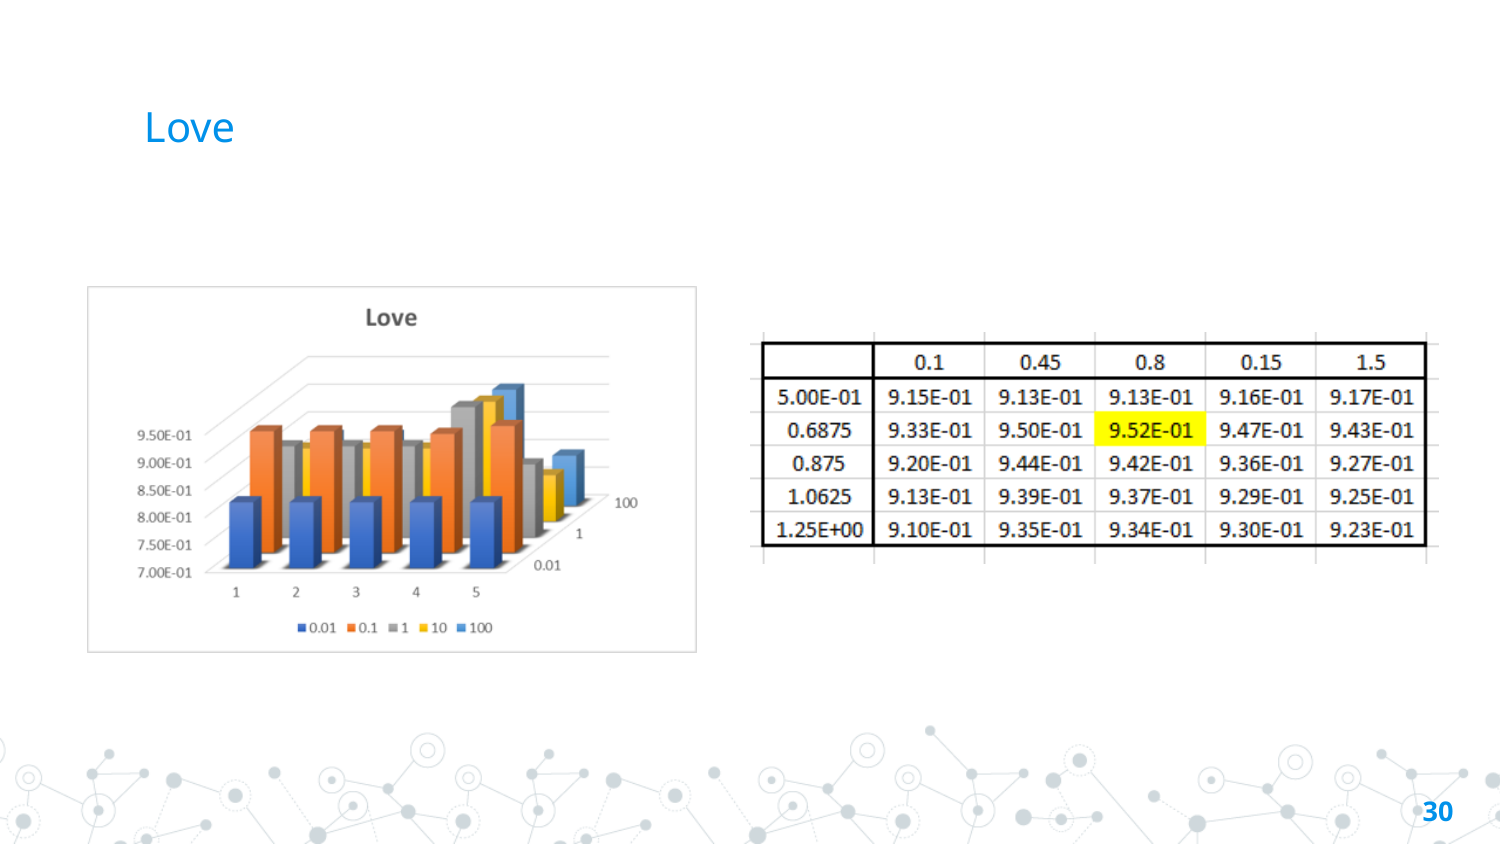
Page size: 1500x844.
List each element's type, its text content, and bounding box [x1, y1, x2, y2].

title Love [128, 50, 1372, 166]
picture [0, 0, 1500, 844]
slide_number 30 [1378, 779, 1469, 844]
